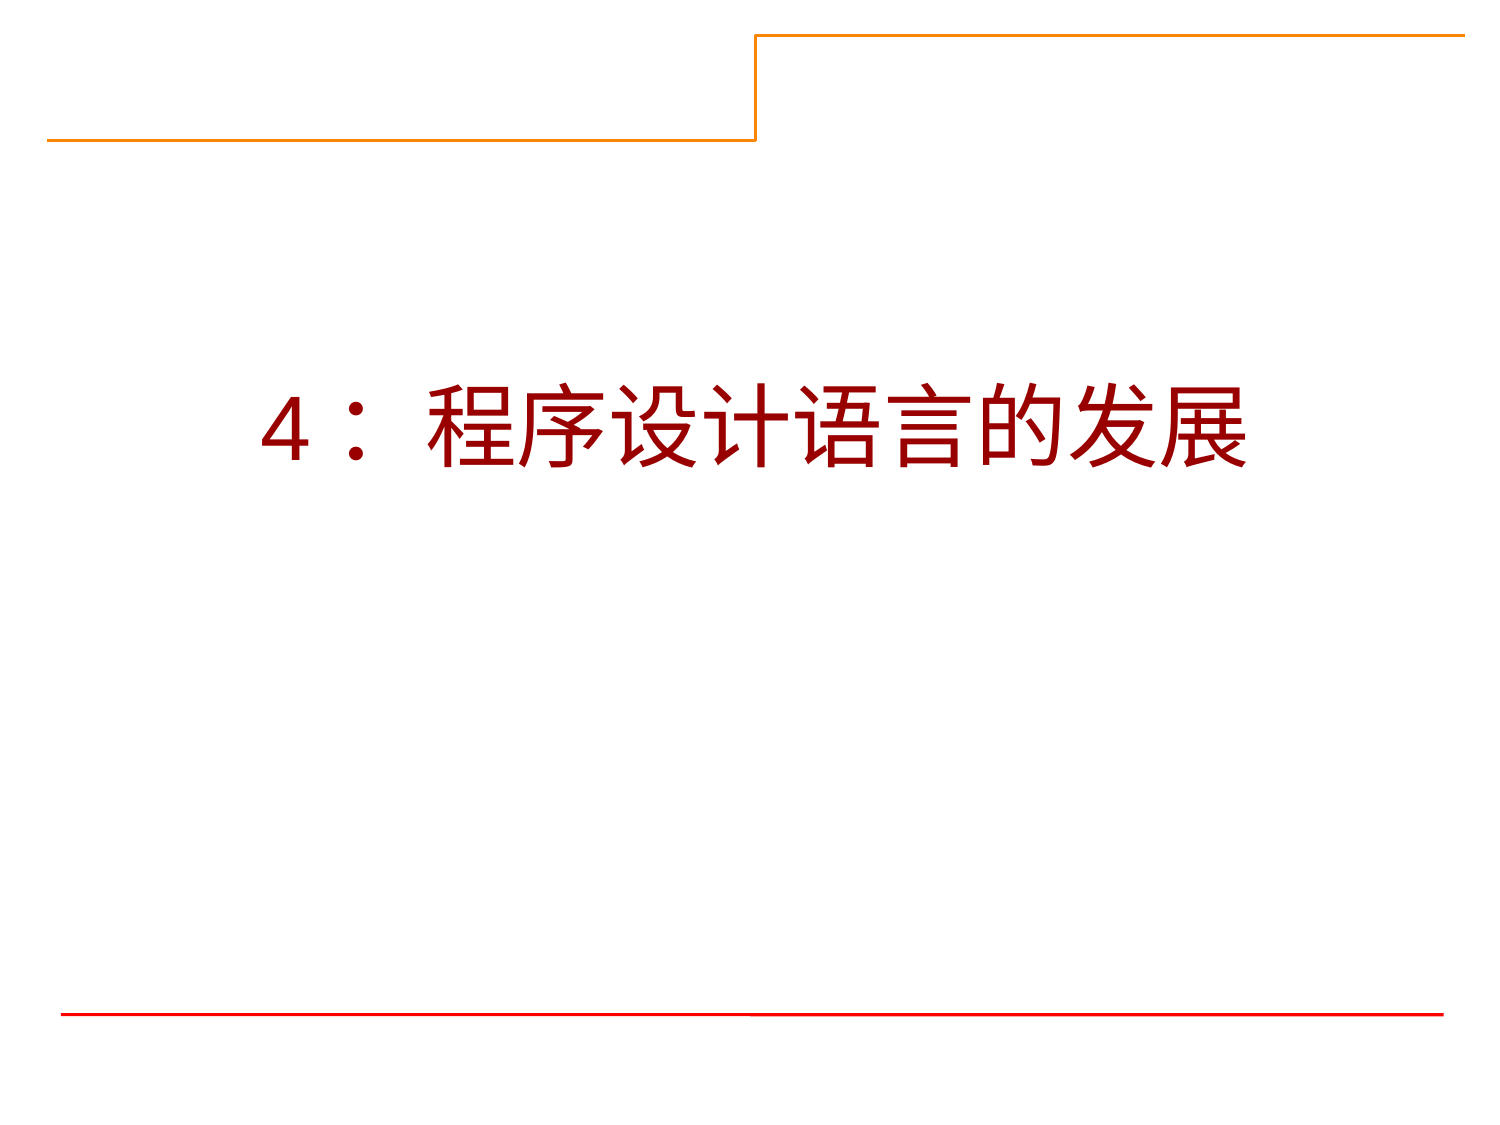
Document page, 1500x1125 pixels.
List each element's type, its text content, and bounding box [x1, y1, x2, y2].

text_box 4：程序设计语言的发展 [64, 345, 1447, 504]
